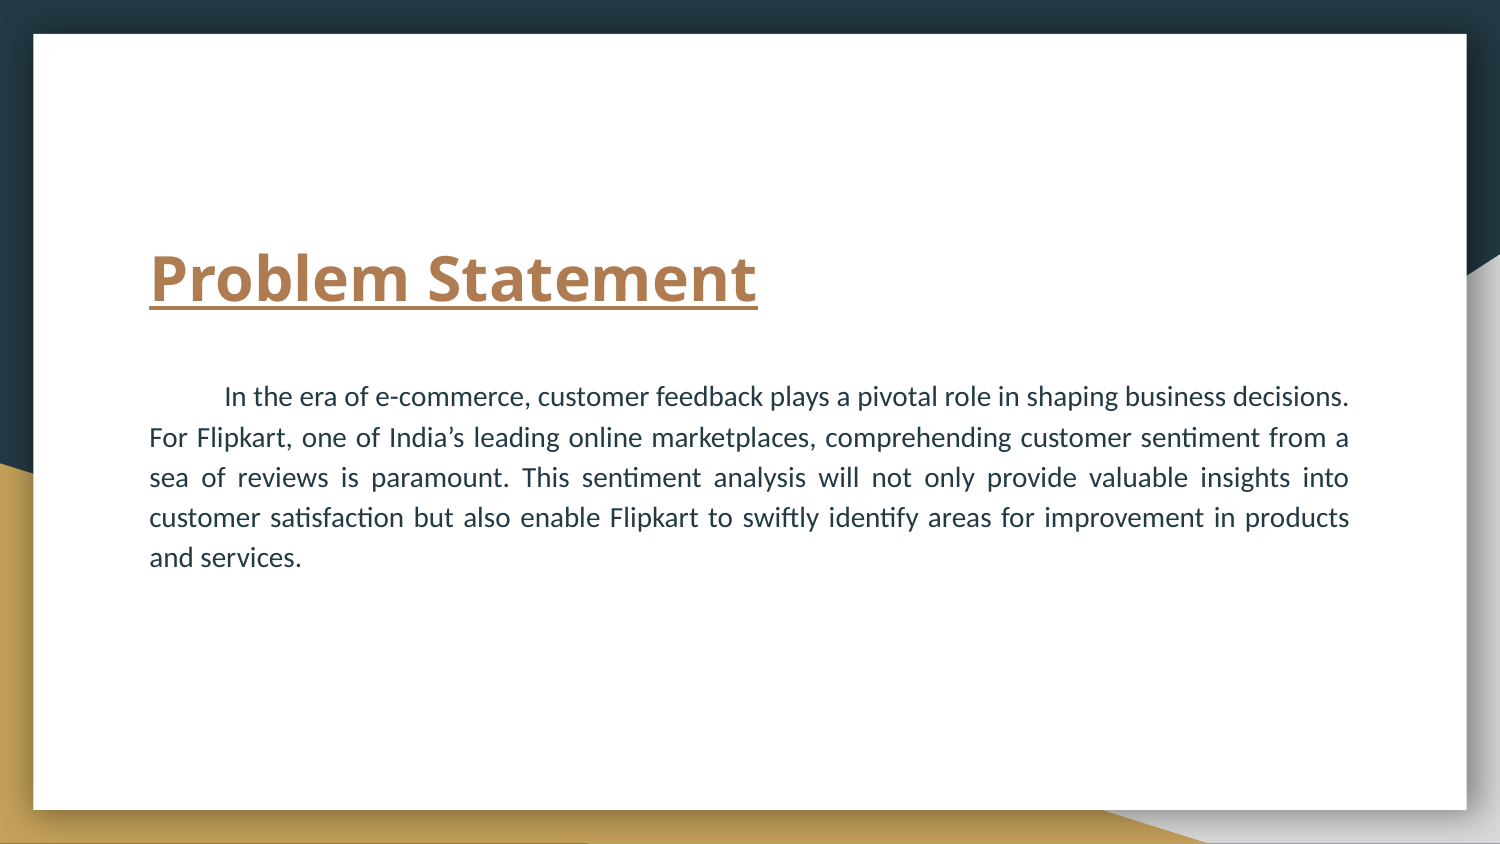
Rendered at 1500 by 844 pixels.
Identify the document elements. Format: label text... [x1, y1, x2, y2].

list In the era of e-commerce, customer feedback plays a pivotal role in shaping business decisions. For Flipkart, one of India’s leading online marketplaces, comprehending customer sentiment from a sea of reviews is paramount. This sentiment analysis will not only provide valuable insights into customer satisfaction but also enable Flipkart to swiftly identify areas for improvement in products and services. [134, 357, 1366, 727]
title Problem Statement [134, 223, 1366, 335]
